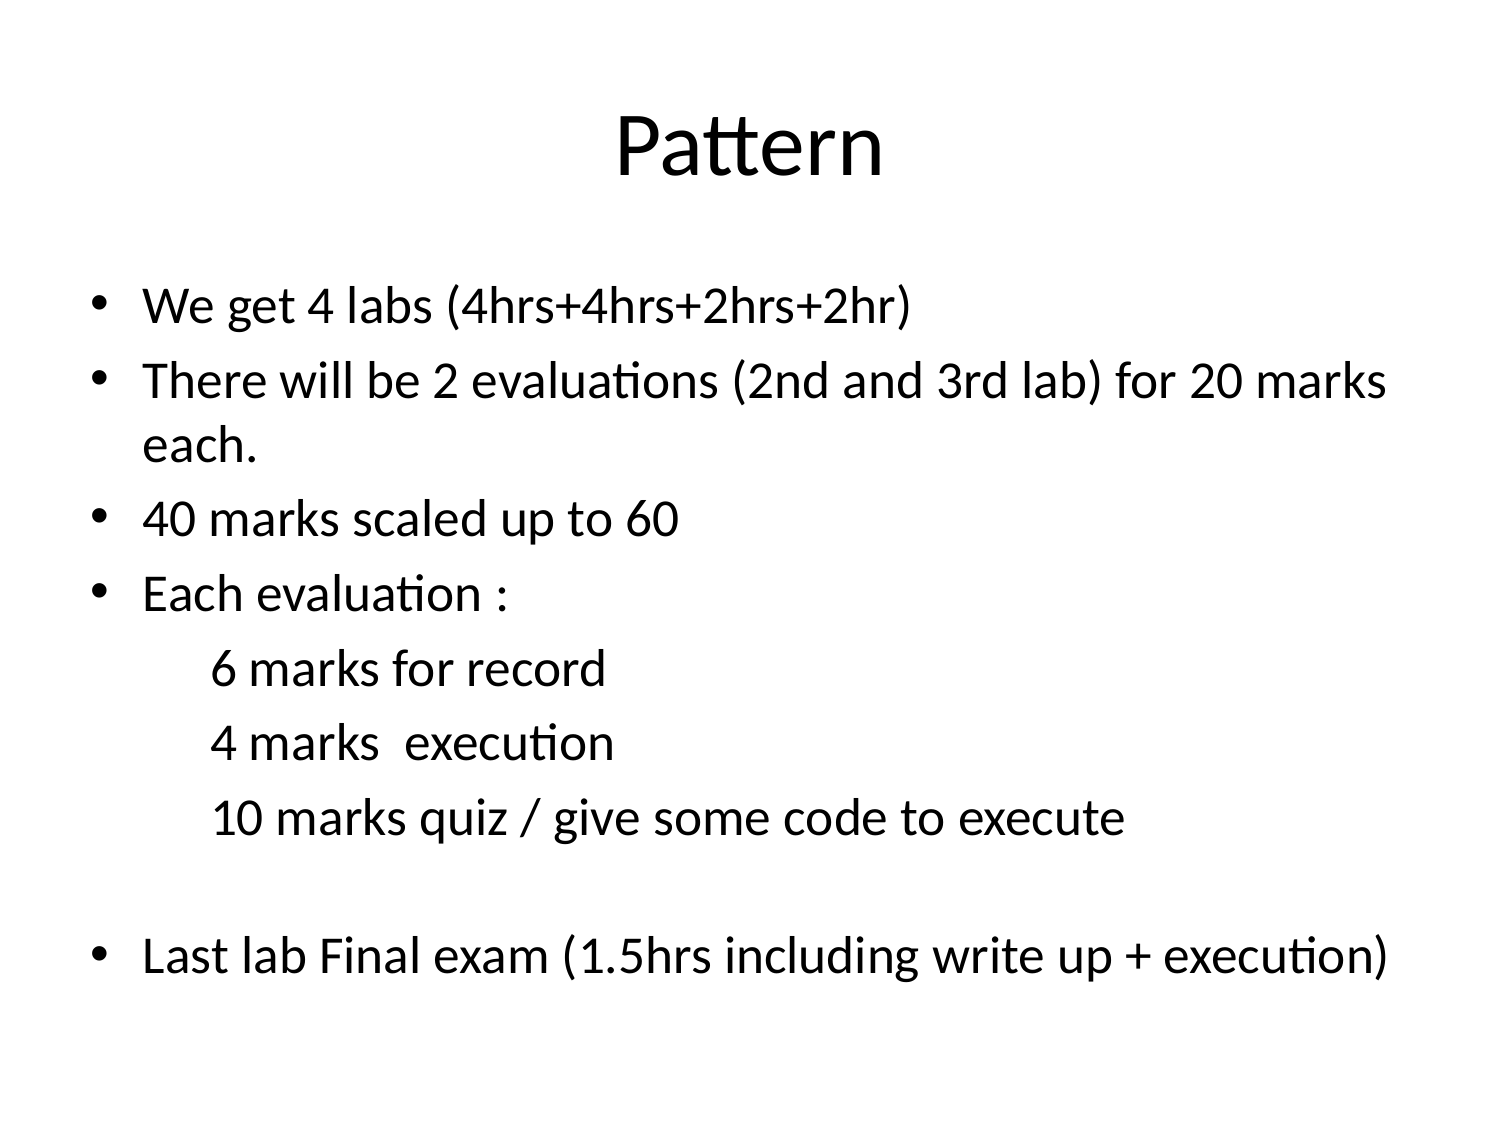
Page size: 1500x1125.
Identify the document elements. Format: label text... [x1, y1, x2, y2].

title Pattern [75, 45, 1425, 233]
list We get 4 labs (4hrs+4hrs+2hrs+2hr) There will be 2 evaluations (2nd and 3rd lab) for 20 marks each. 40 marks scaled up to 60 Each evaluation : 6 marks for record 4 marks execution 10 marks quiz / give some code to execute Last lab Final exam (1.5hrs including write up + execution) [75, 262, 1425, 1005]
